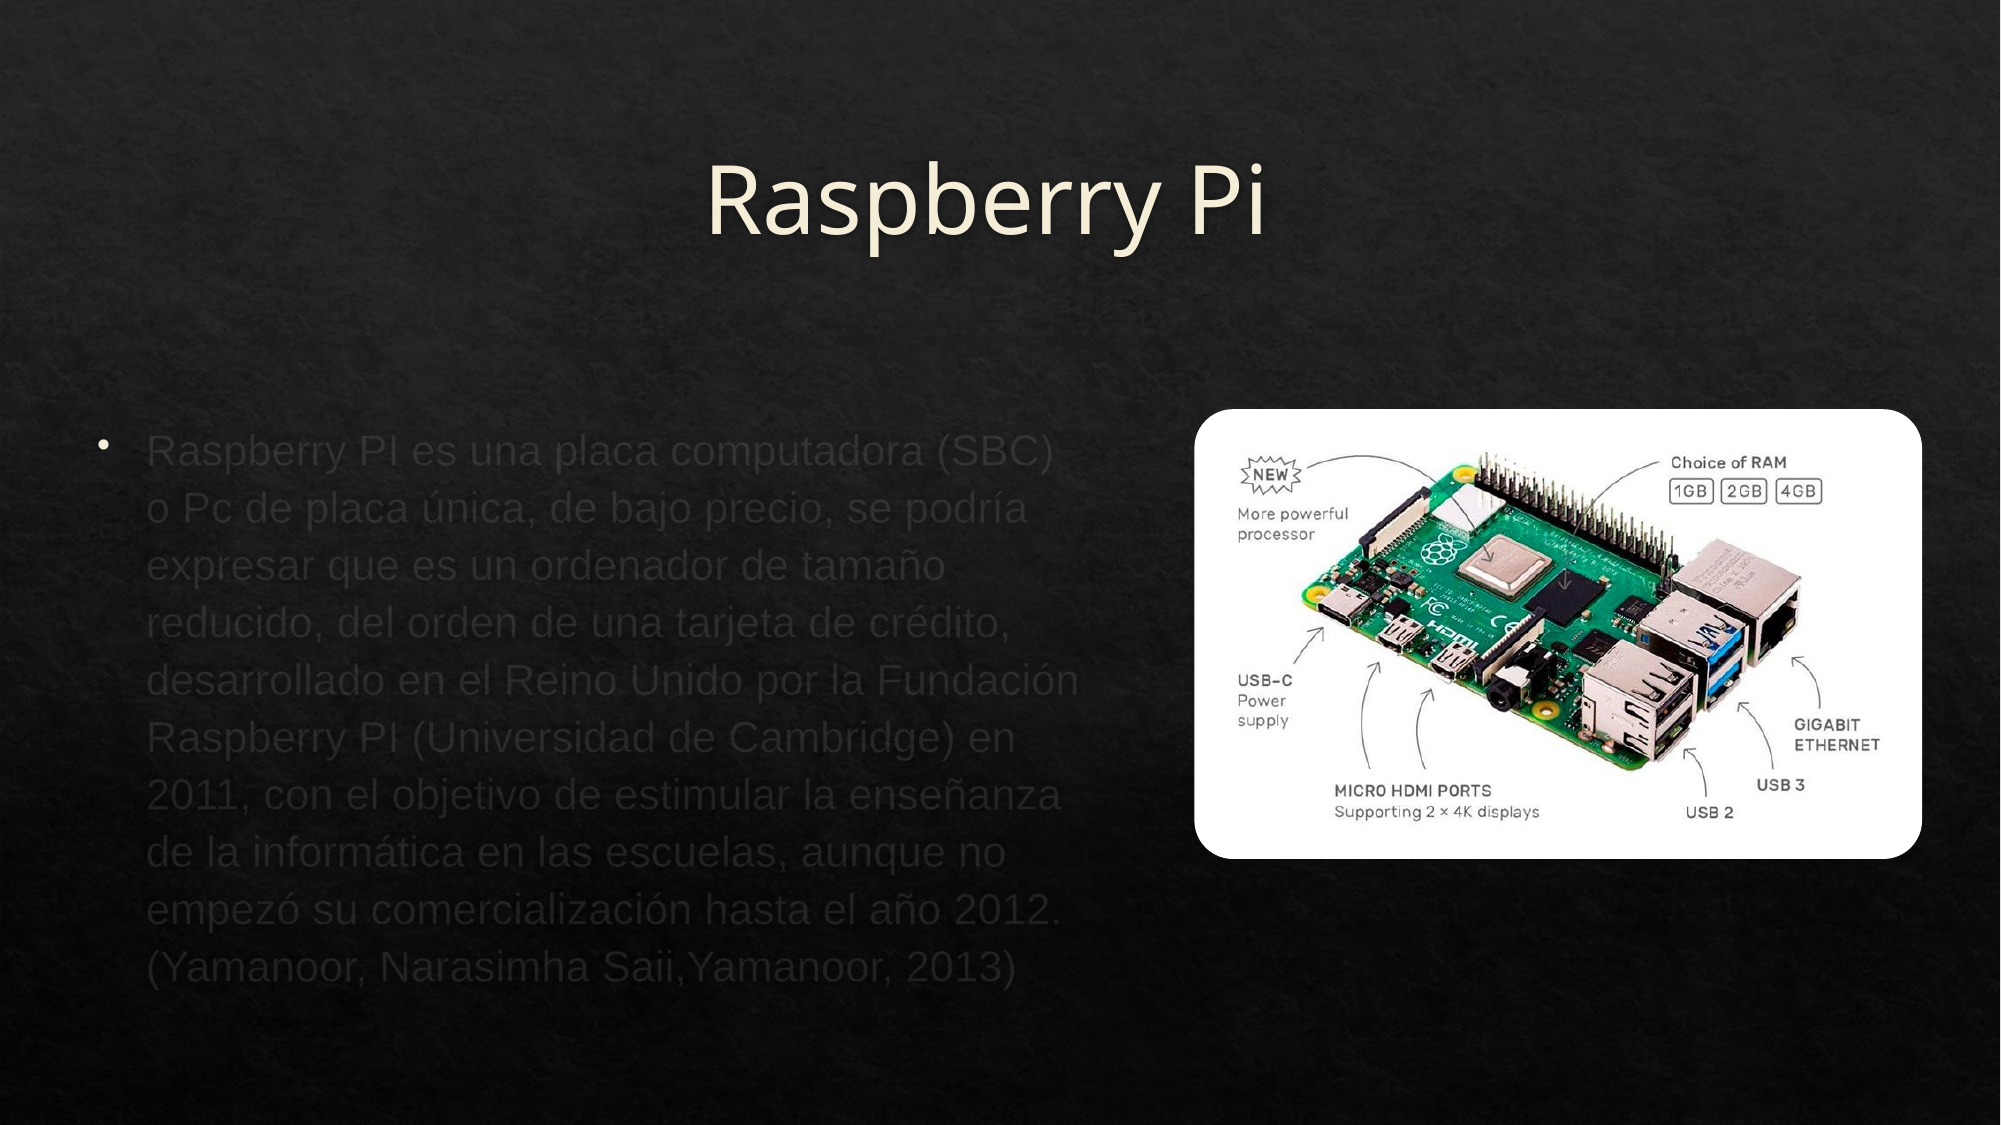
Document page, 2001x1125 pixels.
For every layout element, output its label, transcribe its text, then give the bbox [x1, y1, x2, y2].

picture [1194, 408, 1923, 860]
list Raspberry PI es una placa computadora (SBC) o Pc de placa única, de bajo precio, se podría expresar que es un ordenador de tamaño reducido, del orden de una tarjeta de crédito, desarrollado en el Reino Unido por la Fundación Raspberry PI (Universidad de Cambridge) en 2011, con el objetivo de estimular la enseñanza de la informática en las escuelas, aunque no empezó su comercialización hasta el año 2012. (Yamanoor, Narasimha Saii,Yamanoor, 2013) [77, 409, 1102, 1007]
title Raspberry Pi [149, 99, 1849, 307]
